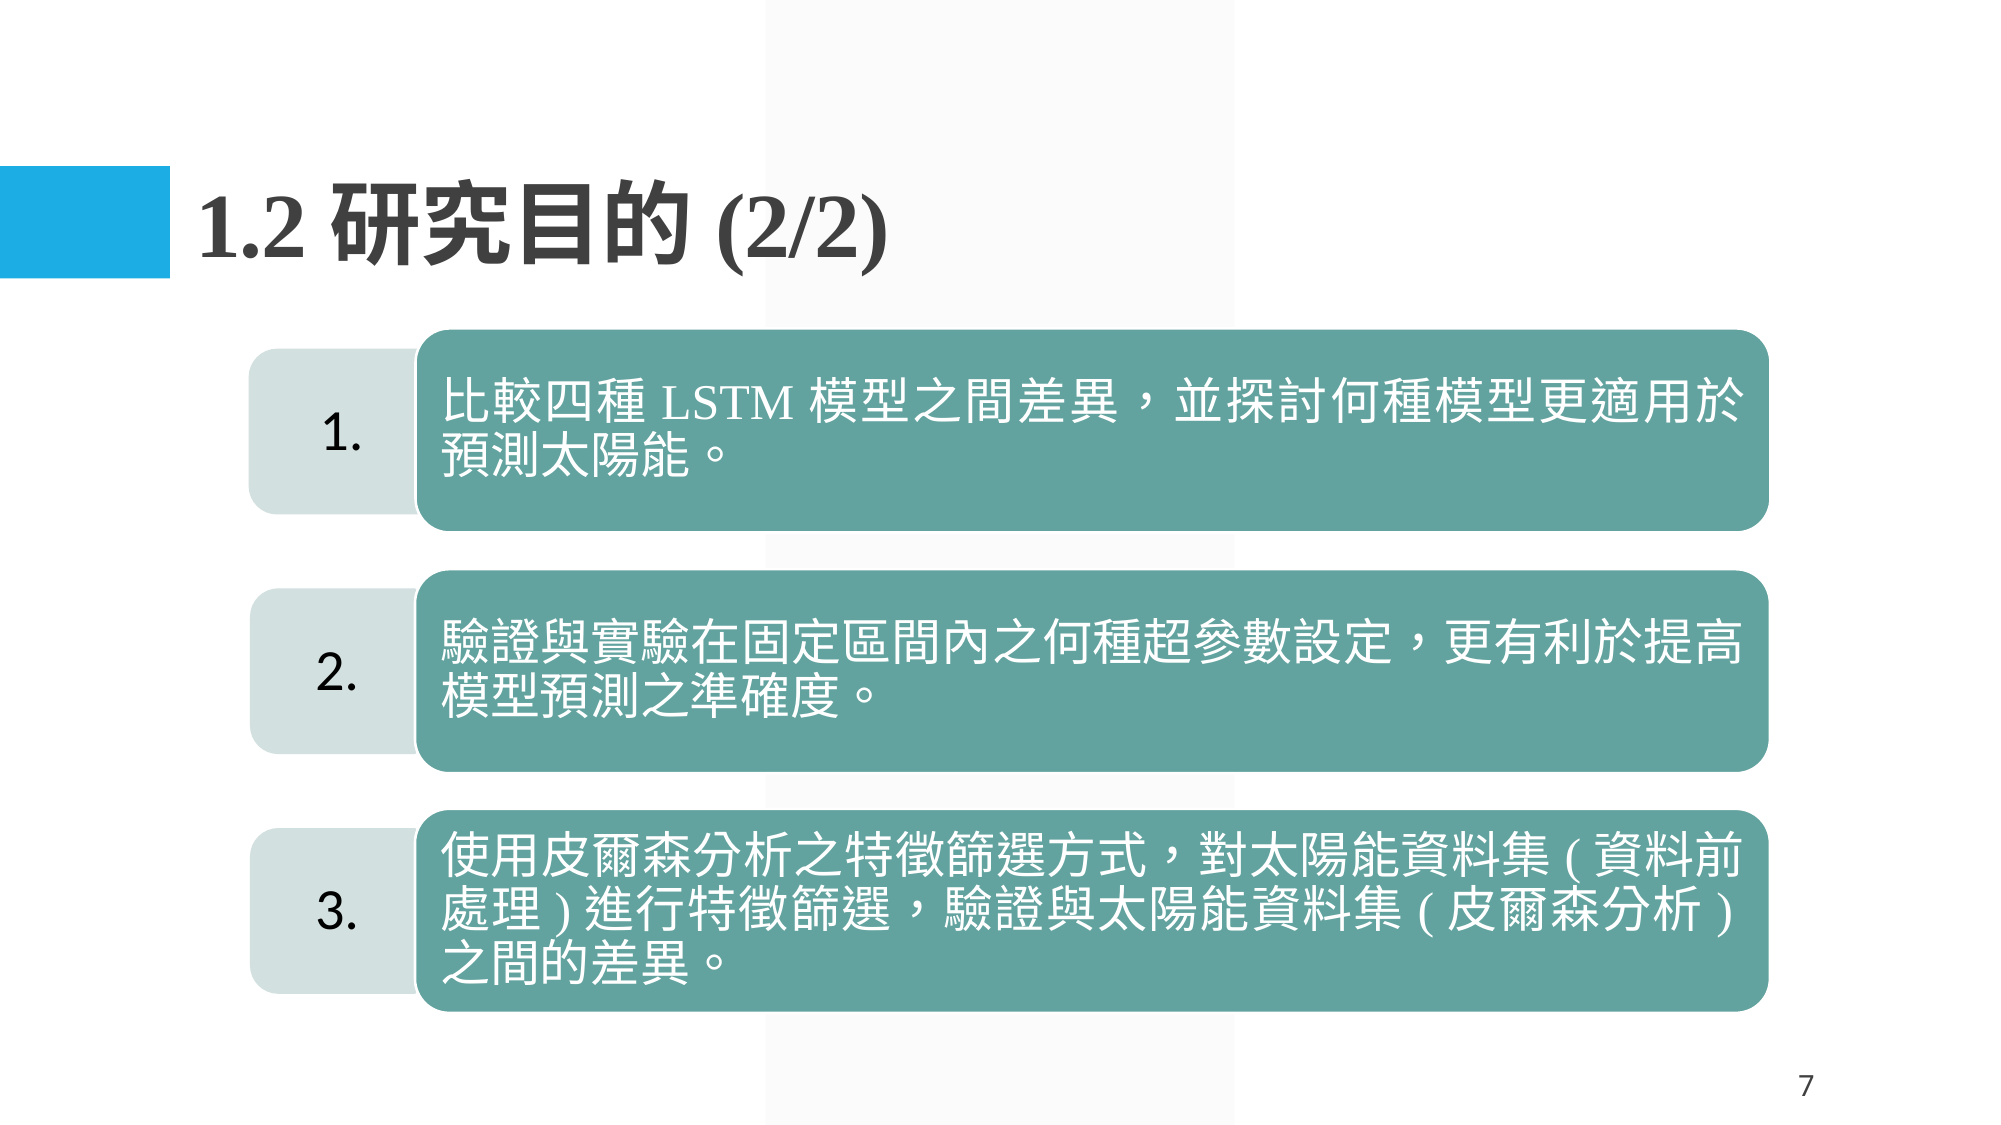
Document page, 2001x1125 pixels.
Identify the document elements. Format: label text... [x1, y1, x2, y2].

text_box 使用皮爾森分析之特徵篩選方式，對太陽能資料集(資料前處理)進行特徵篩選，驗證與太陽能資料集(皮爾森分析)之間的差異。 [413, 807, 1772, 1015]
slide_number 7 [1702, 1057, 1830, 1118]
title 1.2研究目的(2/2) [180, 47, 1830, 285]
text_box 1. [248, 348, 417, 515]
text_box 2. [249, 588, 416, 755]
text_box 3. [249, 828, 416, 994]
text_box 比較四種LSTM模型之間差異，並探討何種模型更適用於預測太陽能。 [414, 327, 1772, 534]
text_box 驗證與實驗在固定區間內之何種超參數設定，更有利於提高模型預測之準確度。 [413, 567, 1772, 775]
